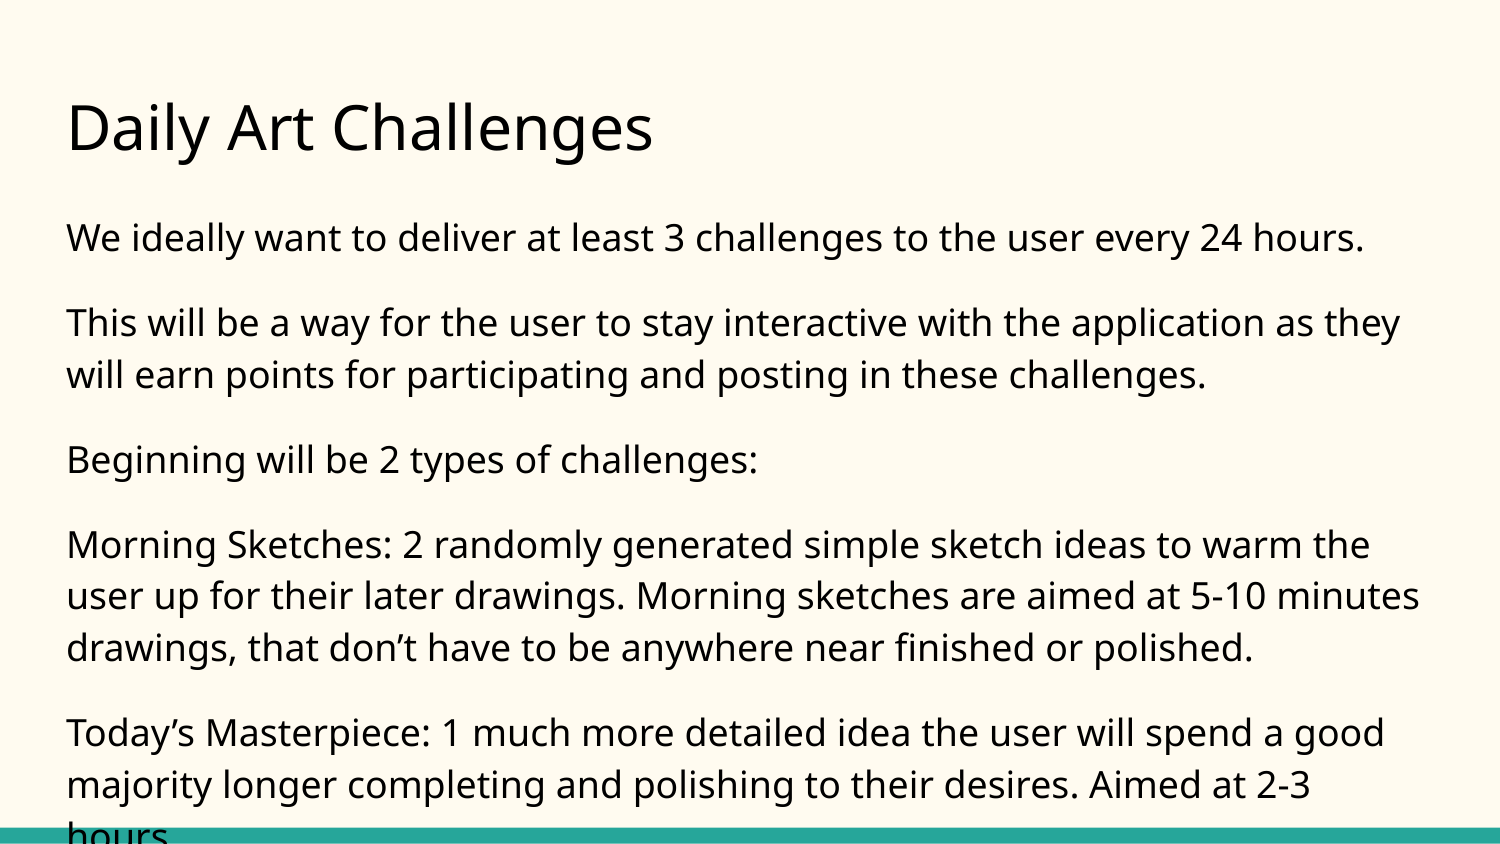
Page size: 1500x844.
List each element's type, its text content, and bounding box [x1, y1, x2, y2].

title Daily Art Challenges [51, 72, 1449, 174]
list We ideally want to deliver at least 3 challenges to the user every 24 hours. This will be a way for the user to stay interactive with the application as they will earn points for participating and posting in these challenges. Beginning will be 2 types of challenges: Morning Sketches: 2 randomly generated simple sketch ideas to warm the user up for their later drawings. Morning sketches are aimed at 5-10 minutes drawings, that don’t have to be anywhere near finished or polished. Today’s Masterpiece: 1 much more detailed idea the user will spend a good majority longer completing and polishing to their desires. Aimed at 2-3 hours. [51, 192, 1449, 816]
